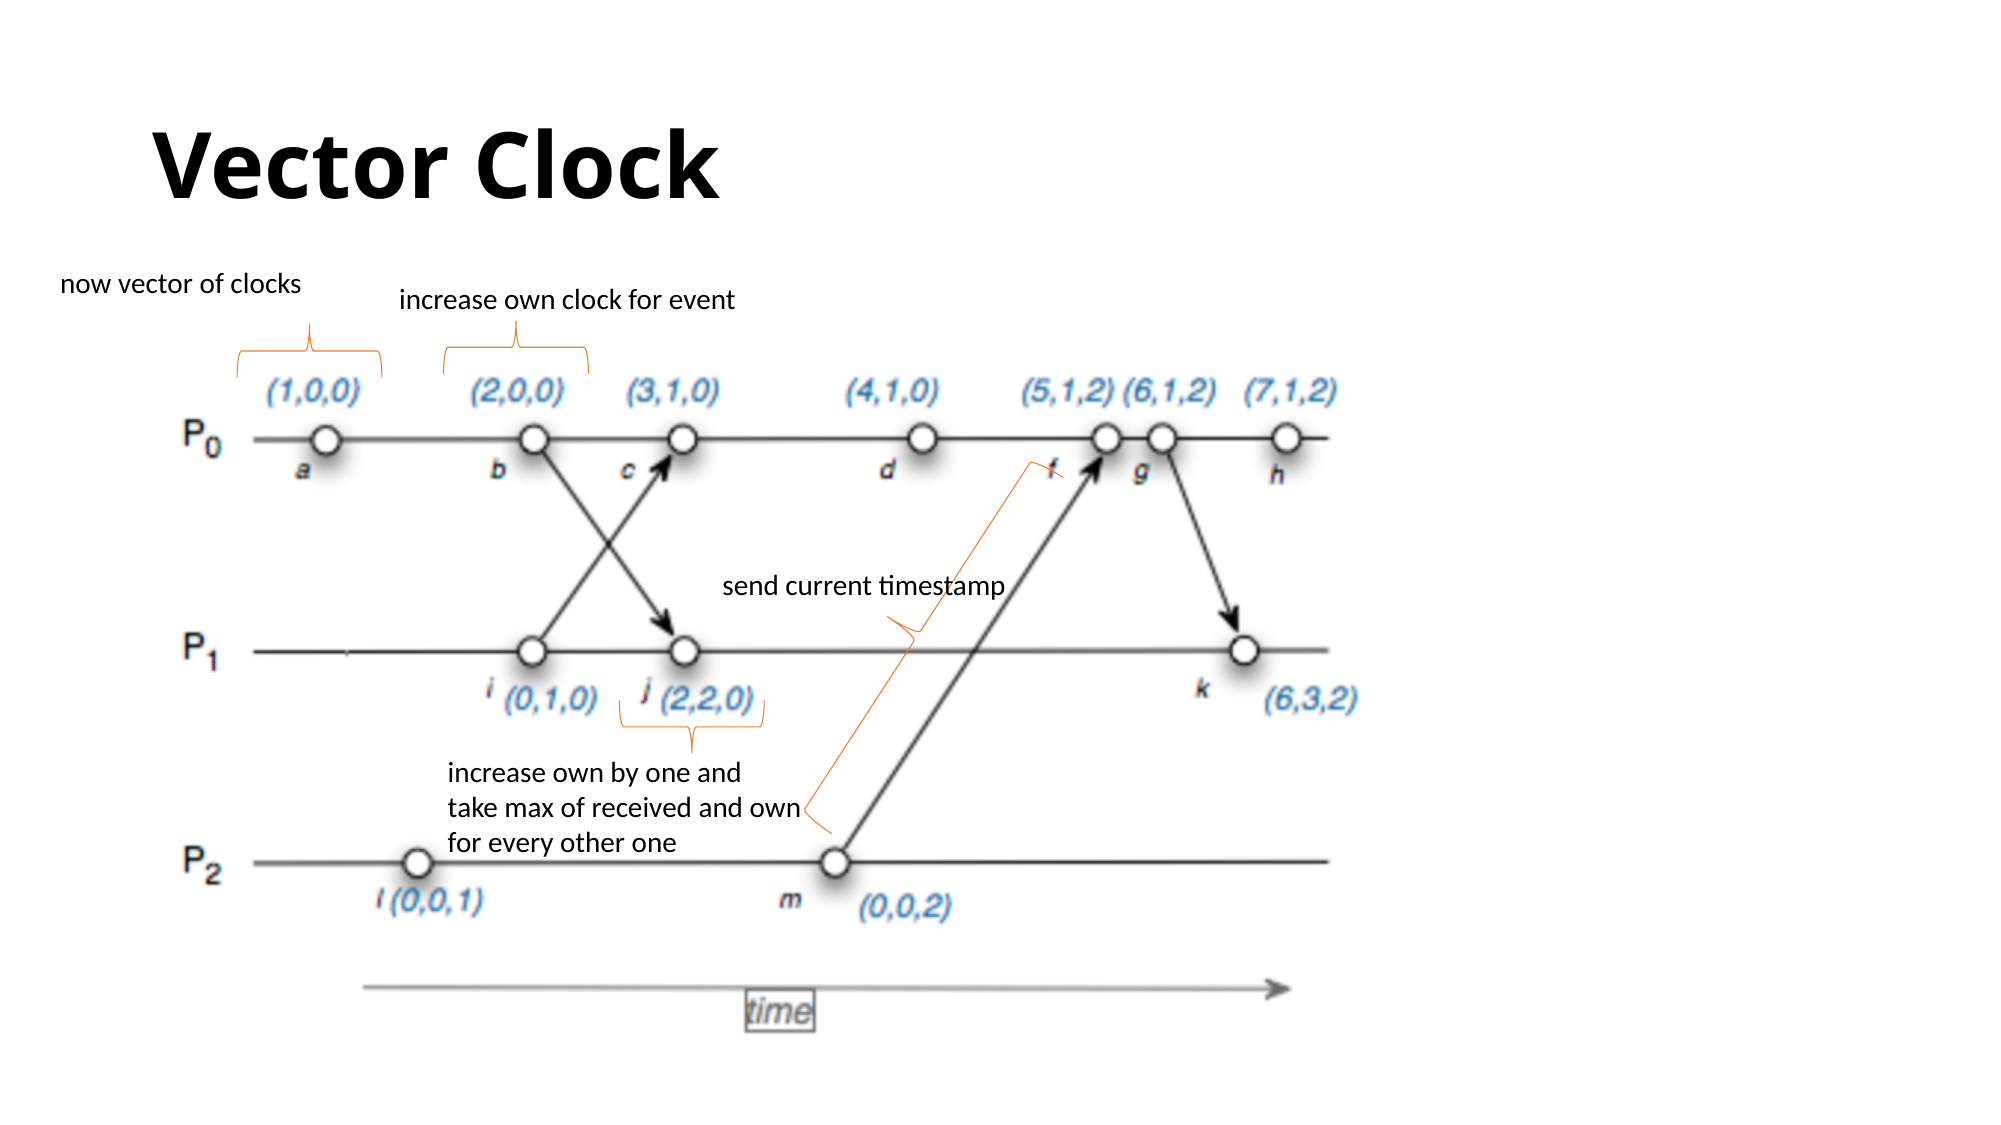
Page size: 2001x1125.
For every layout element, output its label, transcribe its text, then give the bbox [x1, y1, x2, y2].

text_box [305, 324, 314, 350]
text_box now vector of clocks [45, 257, 317, 307]
text_box [445, 324, 587, 350]
text_box increase own clock for event [384, 273, 751, 324]
title Vector Clock [137, 59, 1863, 278]
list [174, 350, 1384, 1061]
